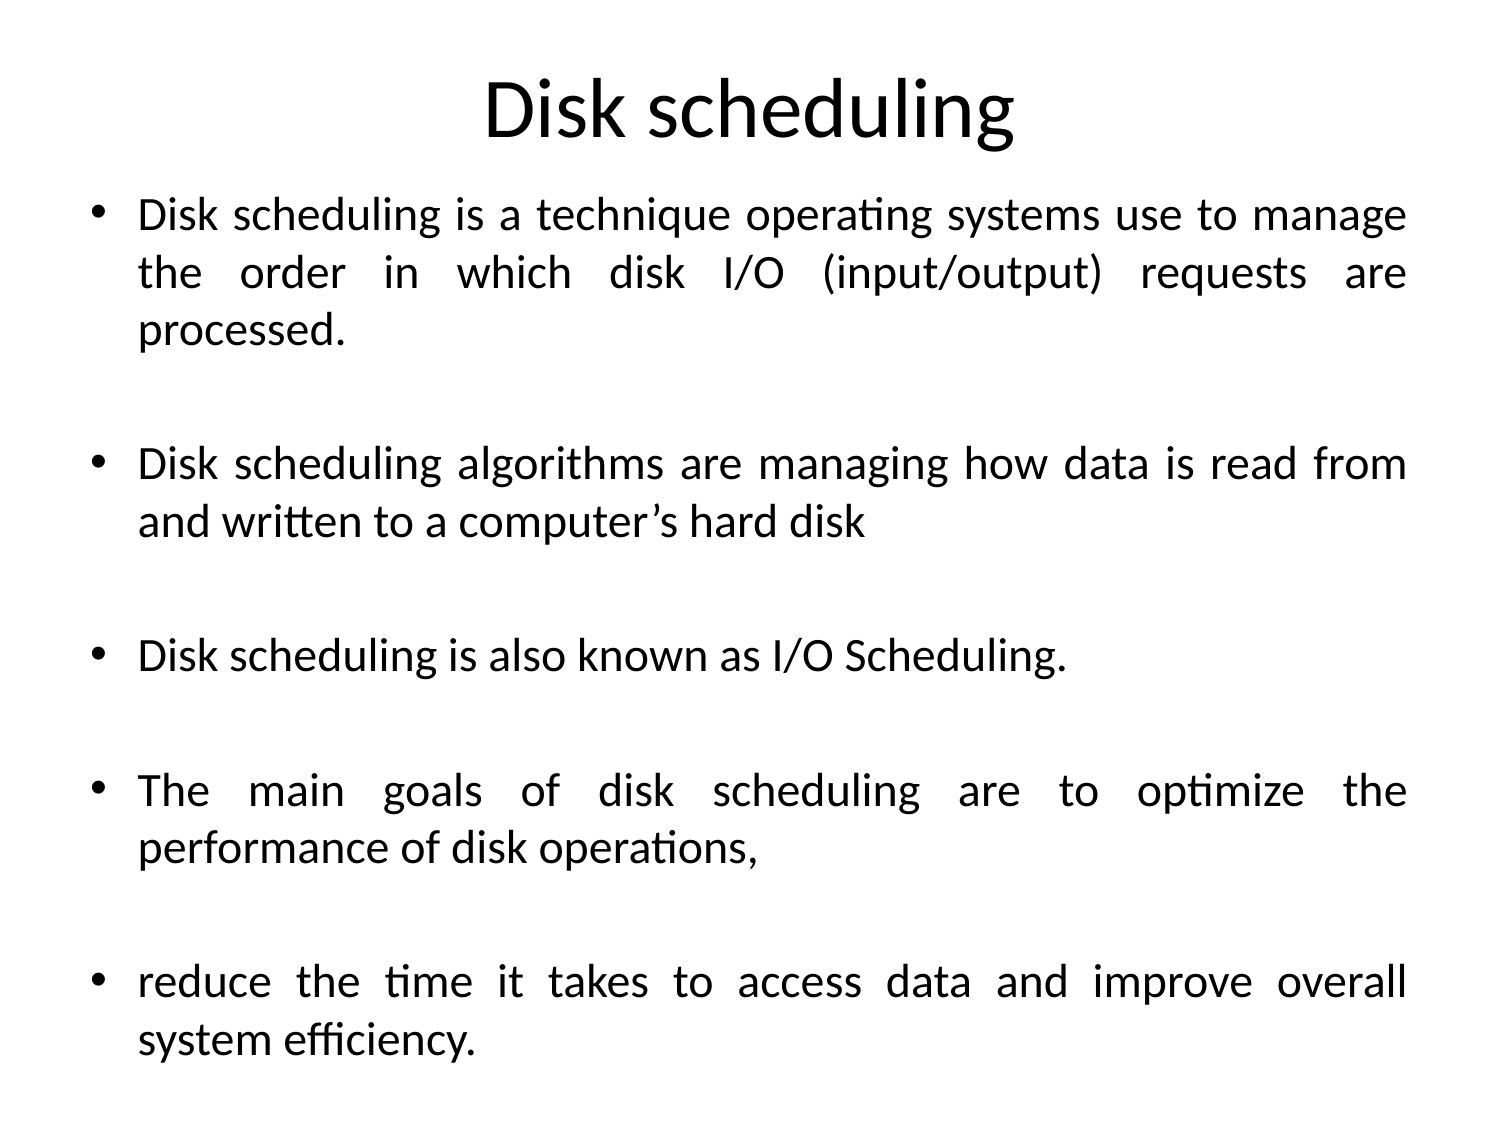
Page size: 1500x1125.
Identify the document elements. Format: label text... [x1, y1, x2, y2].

list Disk scheduling is a technique operating systems use to manage the order in which disk I/O (input/output) requests are processed. Disk scheduling algorithms are managing how data is read from and written to a computer’s hard disk Disk scheduling is also known as I/O Scheduling. The main goals of disk scheduling are to optimize the performance of disk operations, reduce the time it takes to access data and improve overall system efficiency. [75, 174, 1425, 1075]
title Disk scheduling [75, 45, 1425, 163]
